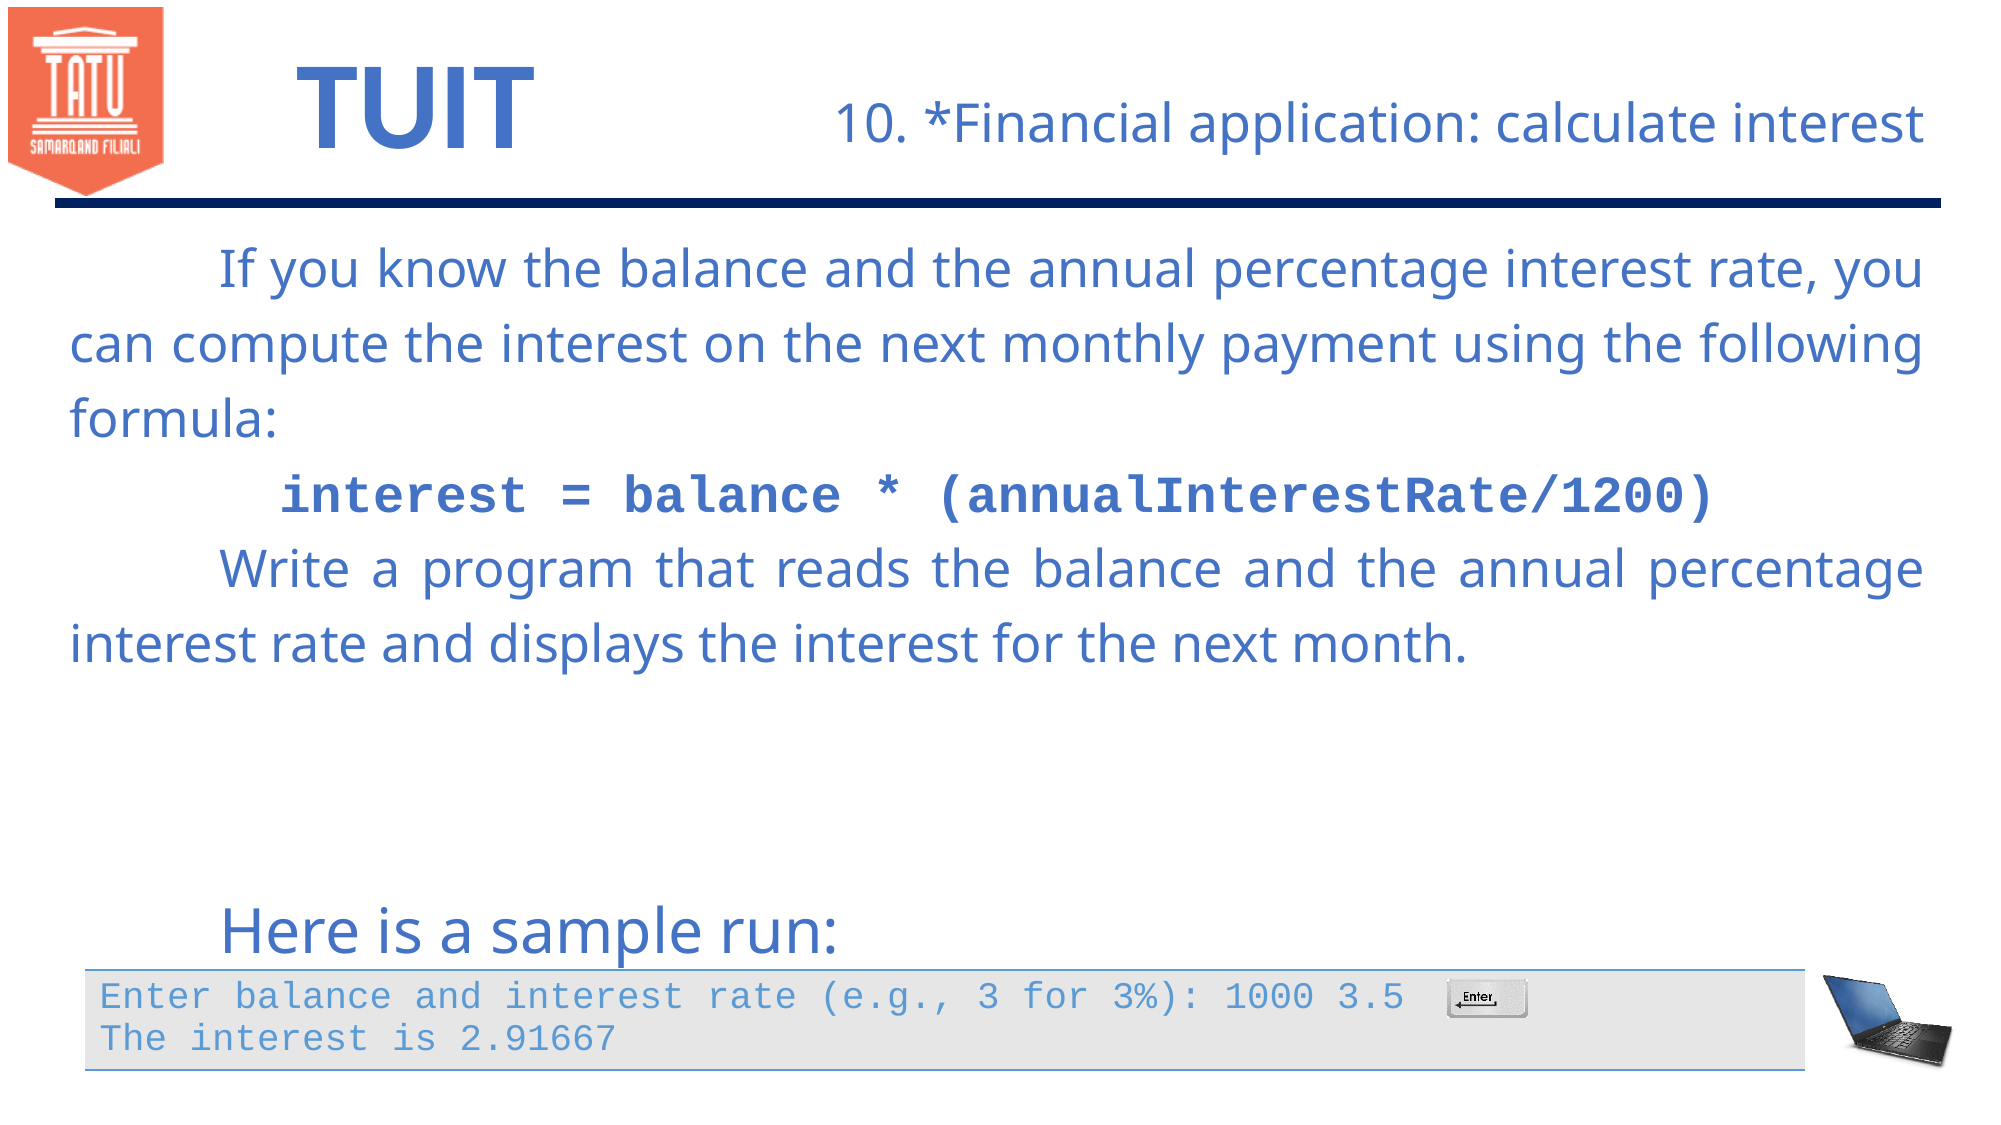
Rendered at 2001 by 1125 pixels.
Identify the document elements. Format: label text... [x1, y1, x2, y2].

table_header Enter balance and interest rate (e.g., 3 for 3%): 1000 3.5 The interest is 2.91667 [85, 971, 1805, 1069]
text_box Here is a sample run: [54, 868, 1942, 967]
text_box TUIT [281, 39, 571, 162]
text_box If you know the balance and the annual percentage interest rate, you can compute the interest on the next monthly payment using the following formula: interest = balance * (annualInterestRate/1200) Write a program that reads the balance and the annual percentage interest rate and displays the interest for the next month. [54, 215, 1942, 754]
picture [8, 7, 164, 196]
picture [1447, 979, 1528, 1018]
text_box [79, 282, 1967, 1125]
text_box 10. *Financial application: calculate interest [809, 48, 1942, 162]
picture [1817, 969, 1958, 1075]
